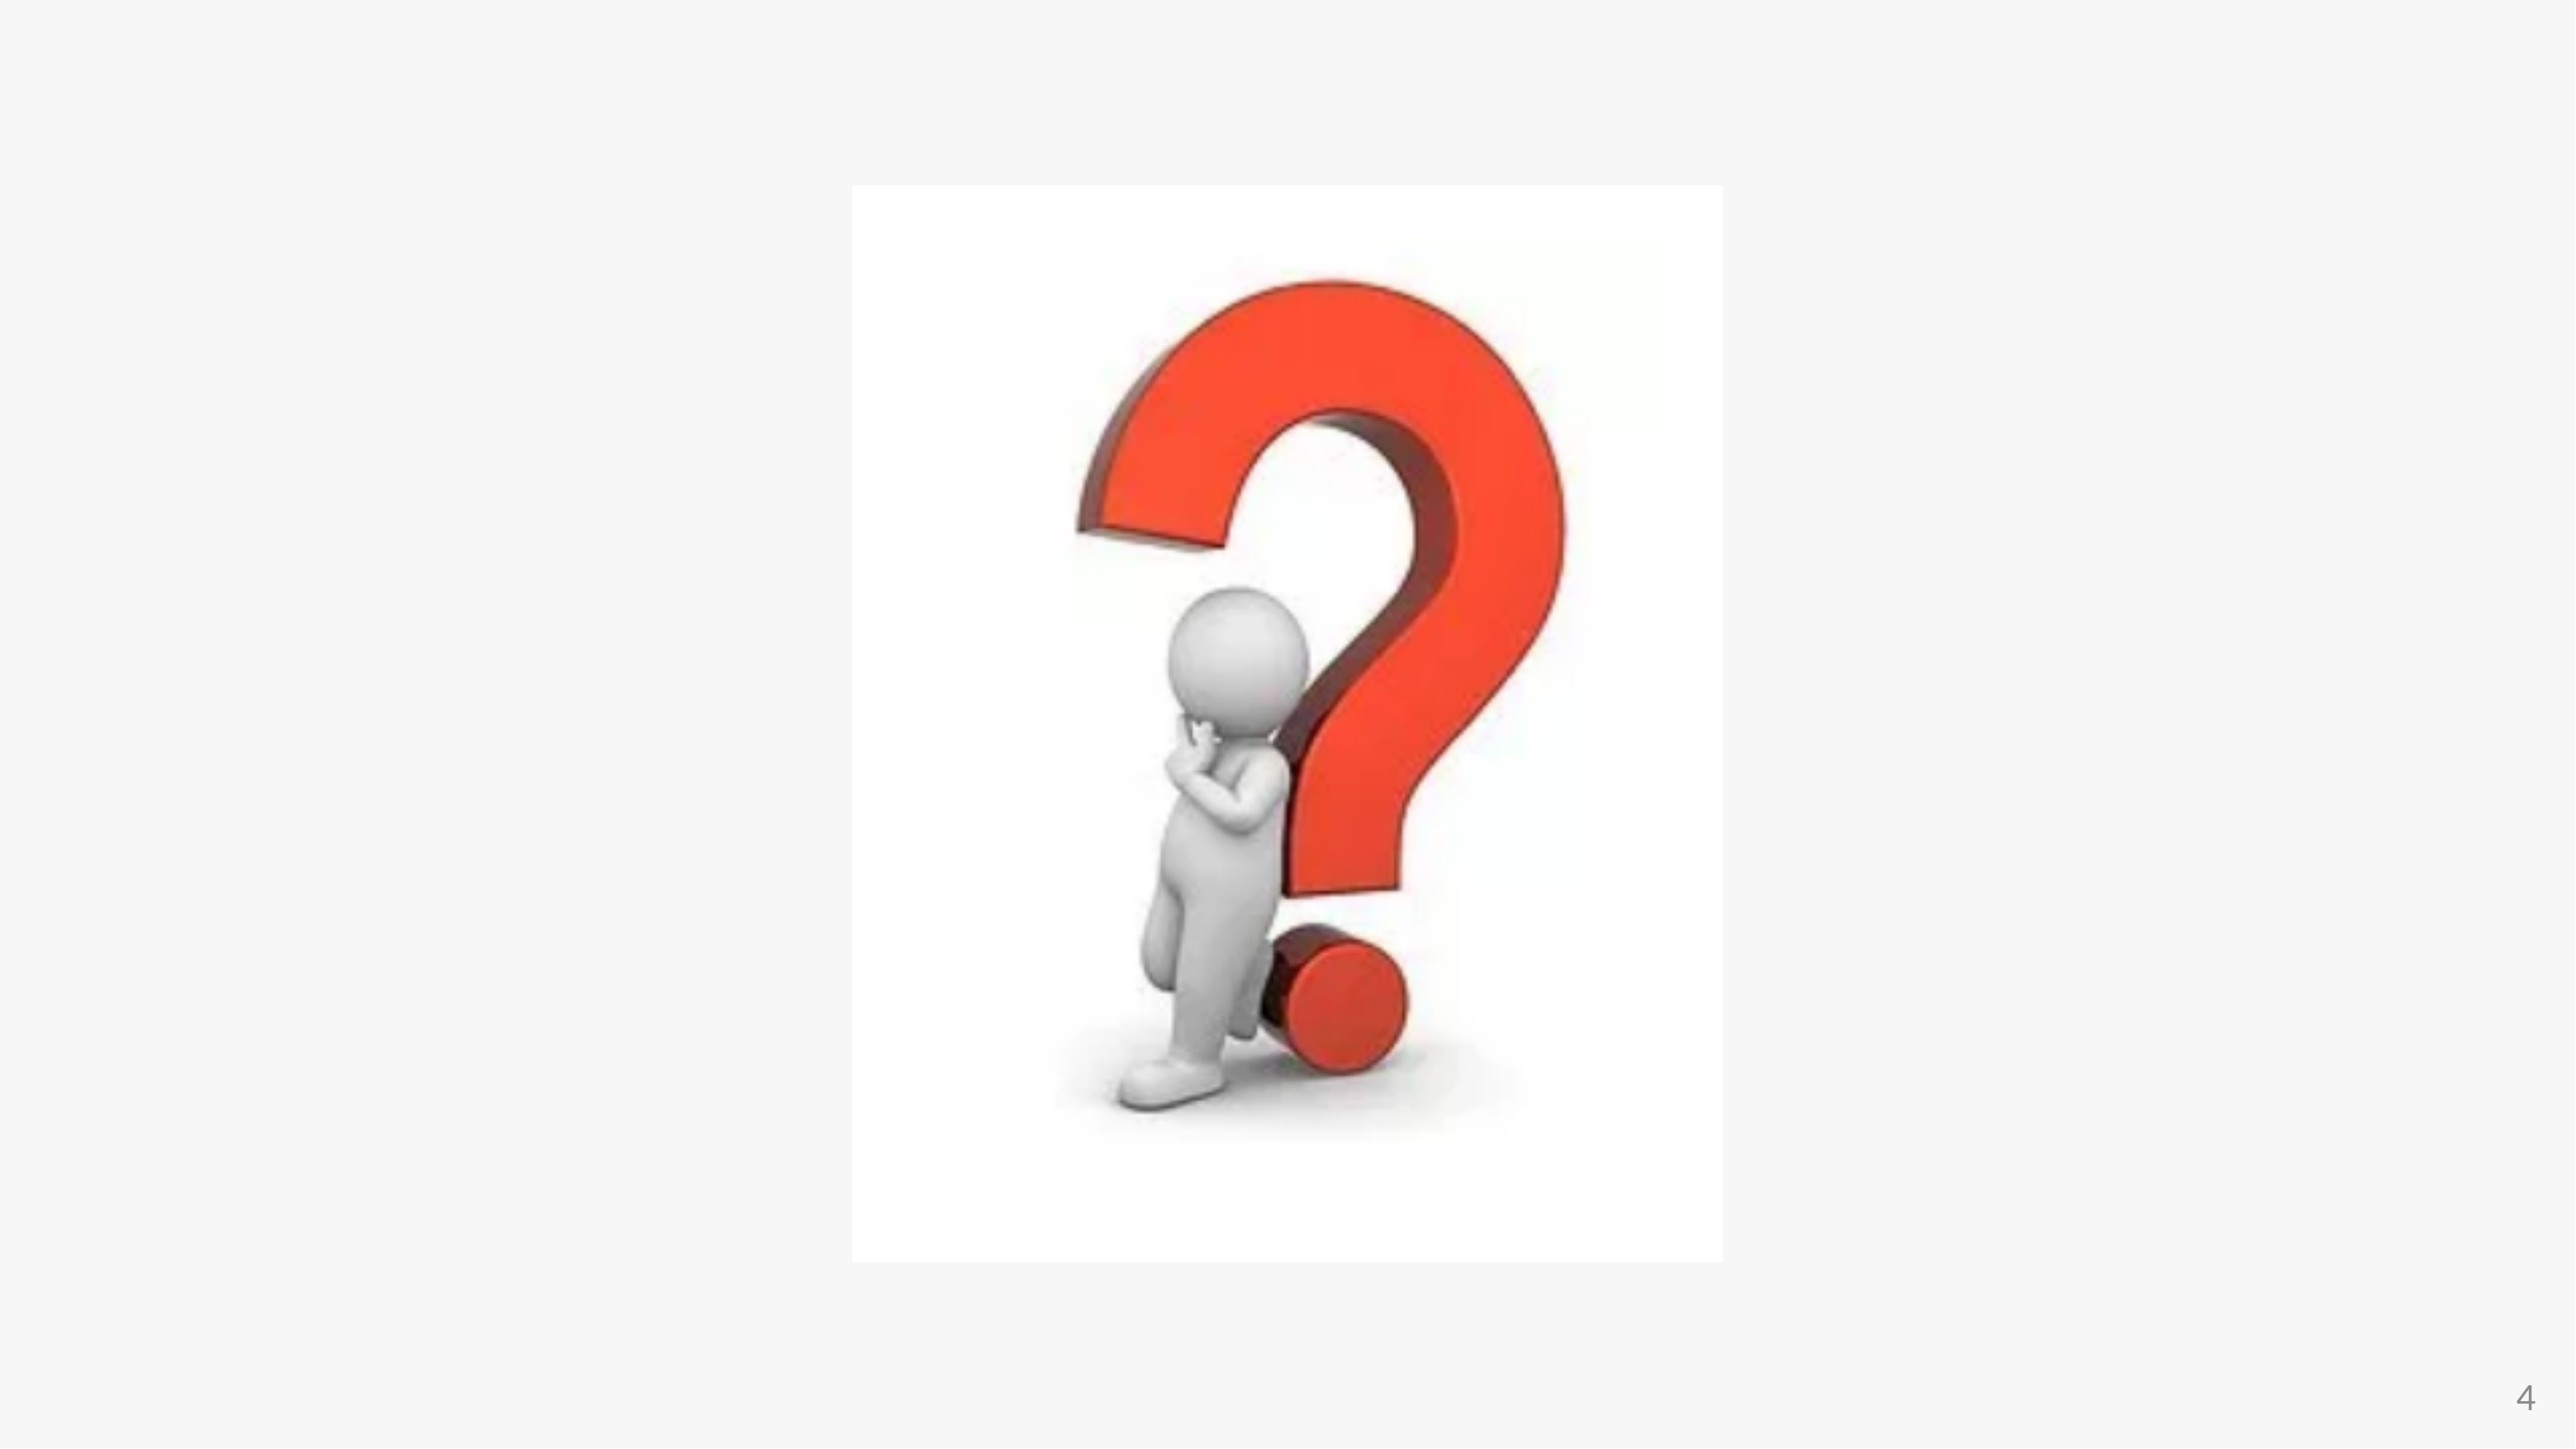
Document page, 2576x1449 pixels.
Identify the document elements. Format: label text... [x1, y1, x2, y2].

slide_number 4 [2426, 1357, 2549, 1434]
picture [852, 186, 1723, 1262]
